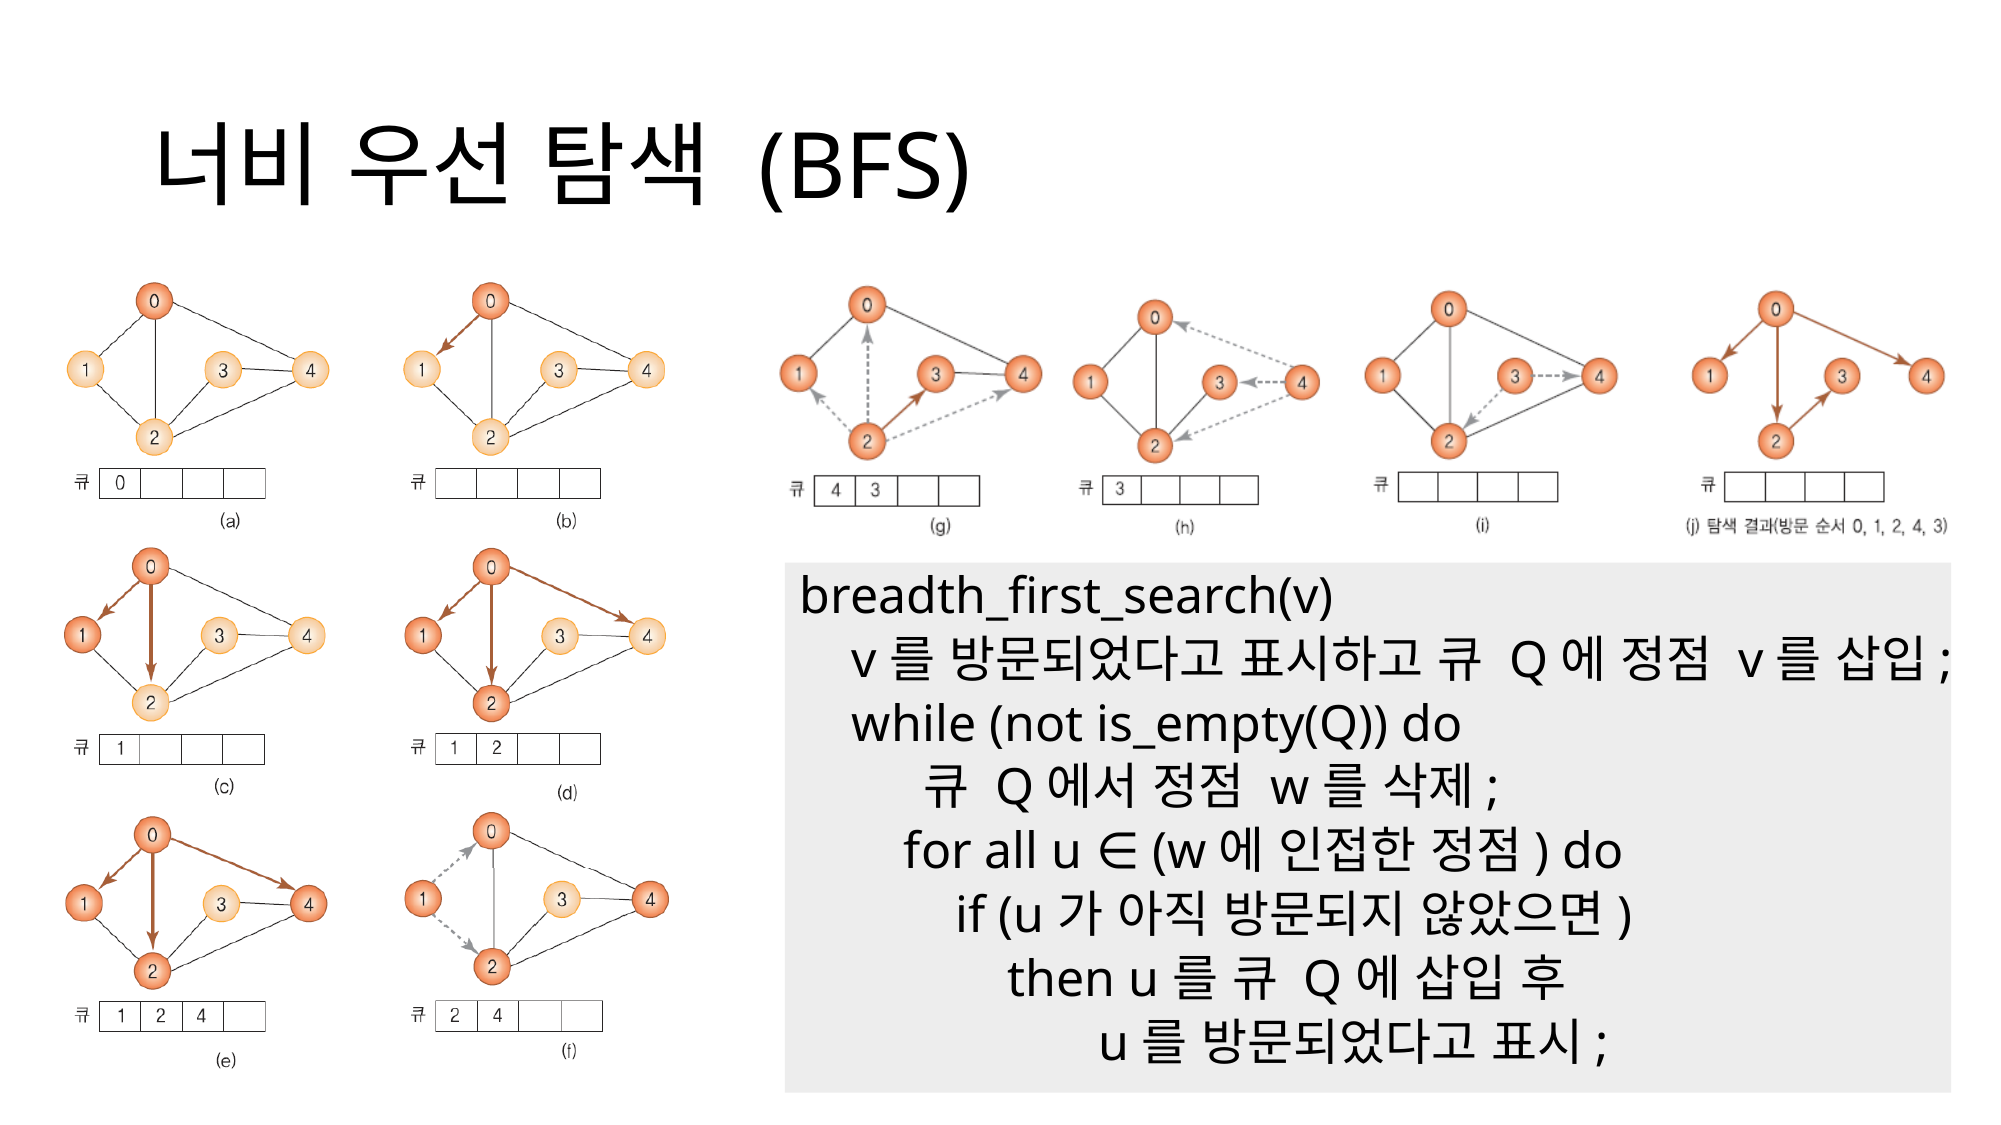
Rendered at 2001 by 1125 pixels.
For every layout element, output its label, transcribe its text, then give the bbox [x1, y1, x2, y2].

picture [58, 277, 672, 1074]
title 너비 우선 탐색 (BFS) [137, 59, 1863, 278]
picture [769, 281, 1331, 544]
list breadth_first_search(v) v를 방문되었다고 표시하고 큐 Q에 정점 v를 삽입; while (not is_empty(Q)) do 큐 Q에서 정점 w를 삭제; for all u ∈ (w에 인접한 정점) do if (u가 아직 방문되지 않았으면) then u를 큐 Q에 삽입 후 u를 방문되었다고 표시; [784, 562, 1952, 1093]
picture [1361, 285, 1951, 537]
